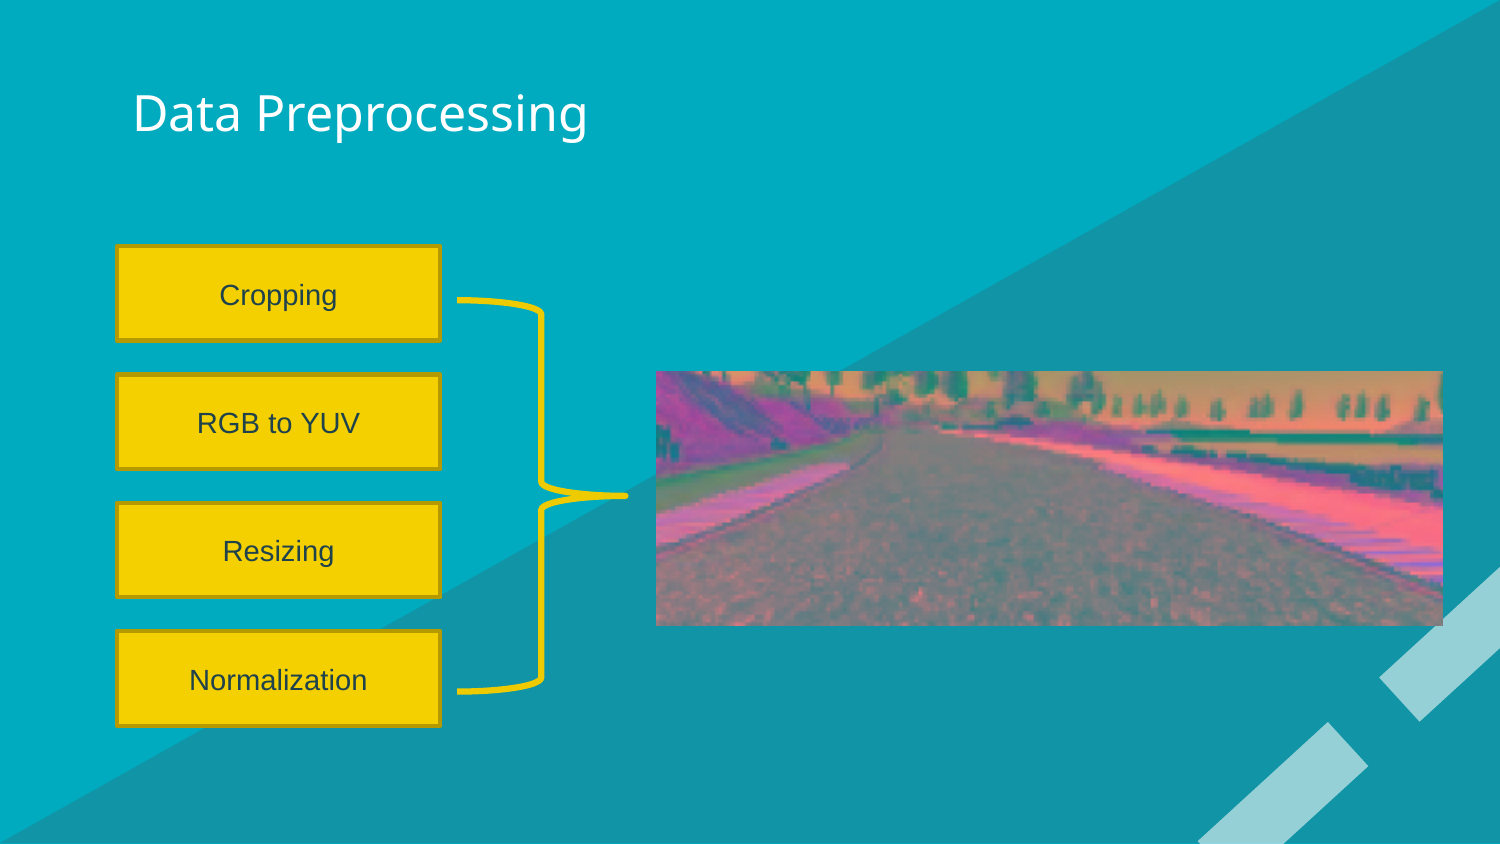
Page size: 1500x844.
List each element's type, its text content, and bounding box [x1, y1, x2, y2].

picture [656, 371, 1444, 626]
text_box Cropping [115, 244, 442, 343]
text_box Normalization [115, 629, 442, 728]
text_box RGB to YUV [115, 372, 442, 471]
text_box Resizing [115, 501, 442, 599]
title Data Preprocessing [116, 64, 1383, 159]
text_box [457, 299, 627, 693]
